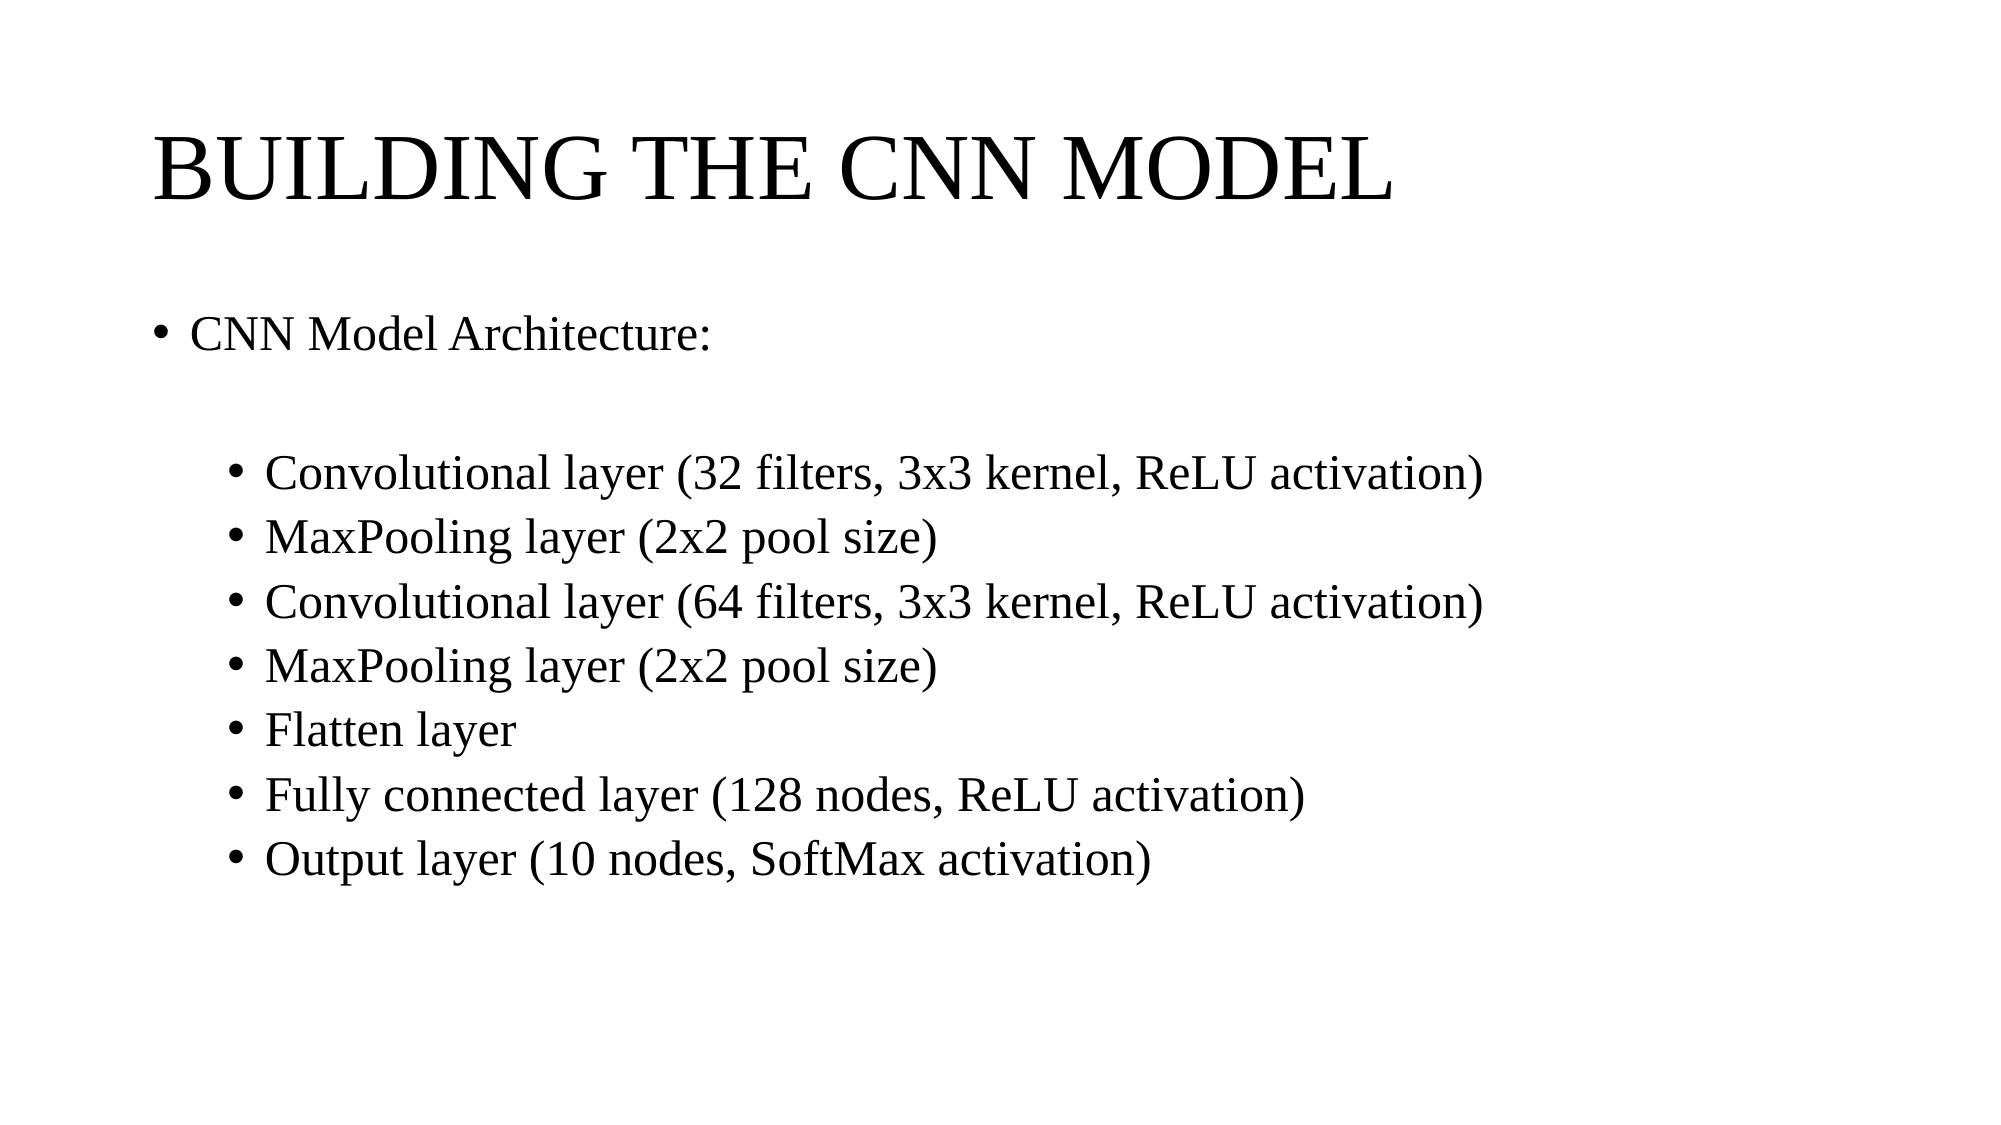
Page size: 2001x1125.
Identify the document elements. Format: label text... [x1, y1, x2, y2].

list CNN Model Architecture: Convolutional layer (32 filters, 3x3 kernel, ReLU activation) MaxPooling layer (2x2 pool size) Convolutional layer (64 filters, 3x3 kernel, ReLU activation) MaxPooling layer (2x2 pool size) Flatten layer Fully connected layer (128 nodes, ReLU activation) Output layer (10 nodes, SoftMax activation) [137, 299, 1863, 1014]
title BUILDING THE CNN MODEL [137, 59, 1863, 278]
